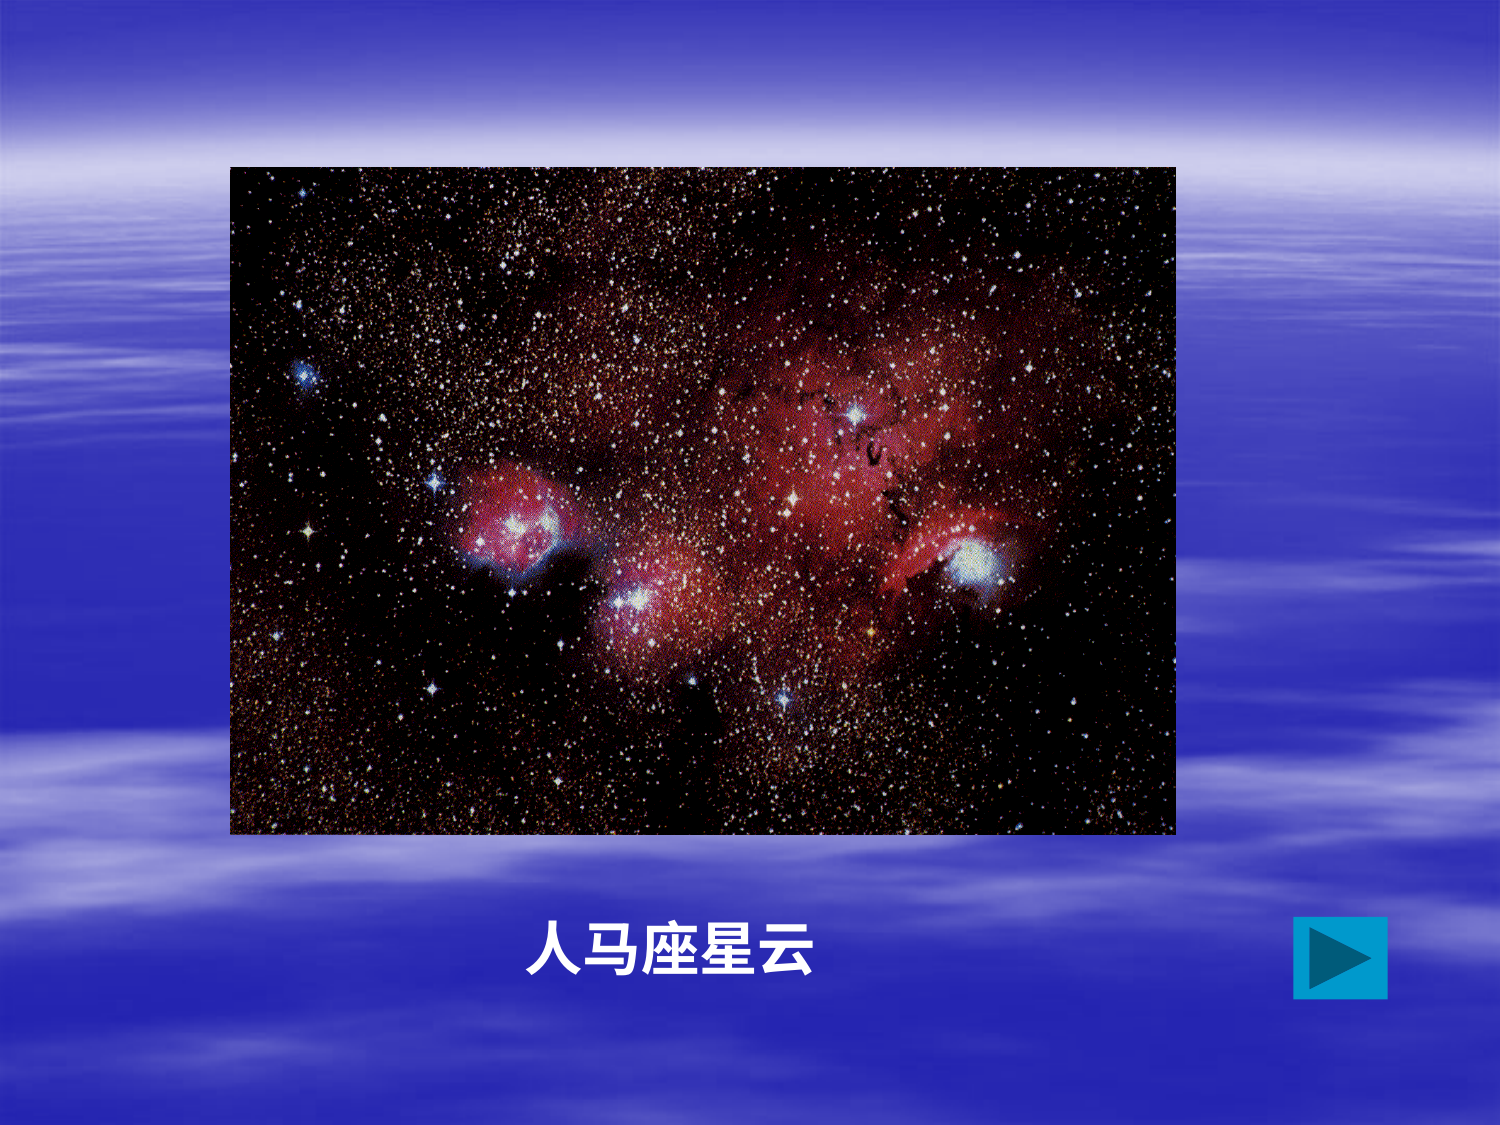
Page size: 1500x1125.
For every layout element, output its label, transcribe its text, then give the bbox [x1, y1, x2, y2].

text_box [1293, 916, 1388, 1000]
text_box 人马座星云 [442, 904, 999, 990]
picture [230, 167, 1176, 835]
